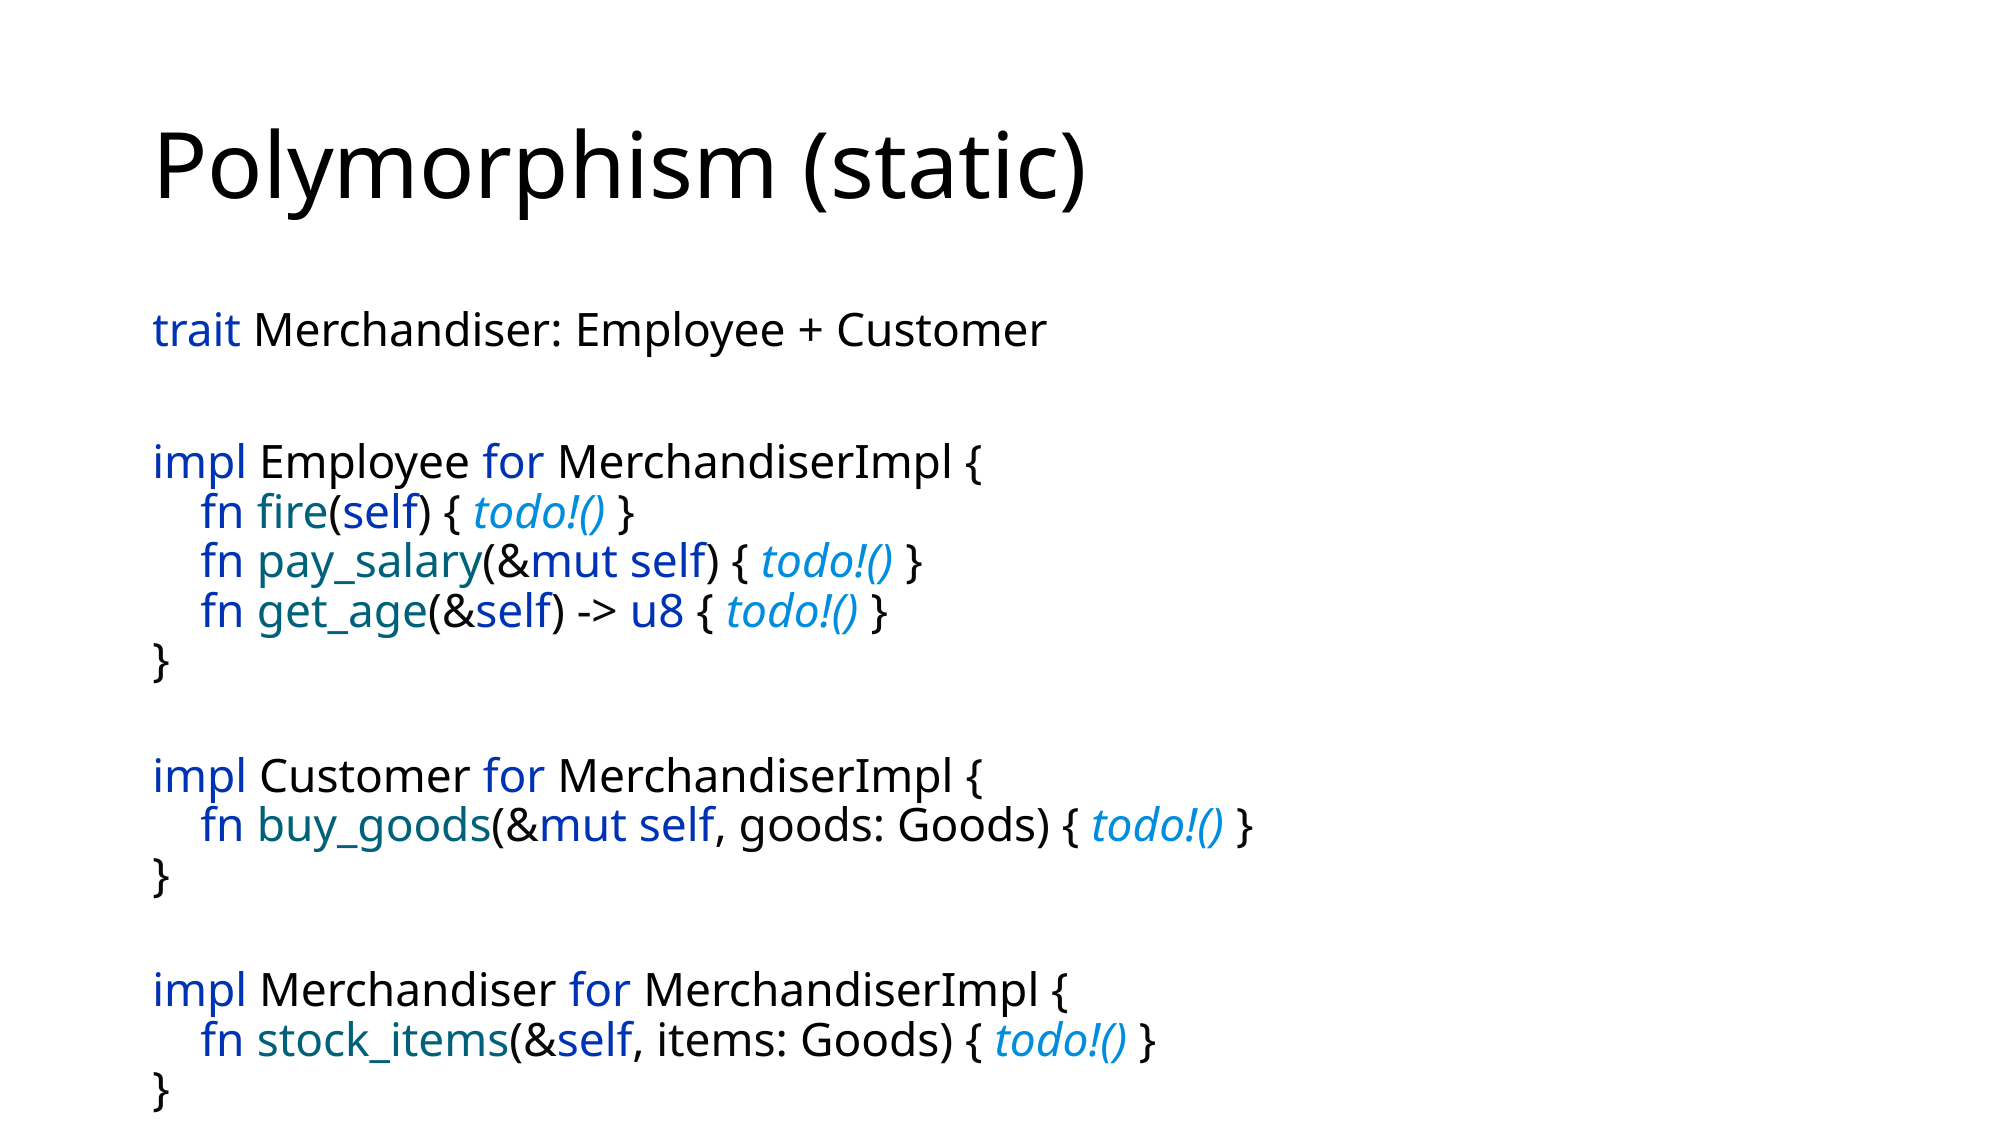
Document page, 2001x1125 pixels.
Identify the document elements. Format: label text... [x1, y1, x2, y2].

list trait Merchandiser: Employee + Customer impl Employee for MerchandiserImpl { fn fire(self) { todo!() } fn pay_salary(&mut self) { todo!() } fn get_age(&self) -> u8 { todo!() } } impl Customer for MerchandiserImpl { fn buy_goods(&mut self, goods: Goods) { todo!() } } impl Merchandiser for MerchandiserImpl { fn stock_items(&self, items: Goods) { todo!() } } [137, 299, 1863, 1125]
title Polymorphism (static) [137, 59, 1863, 278]
